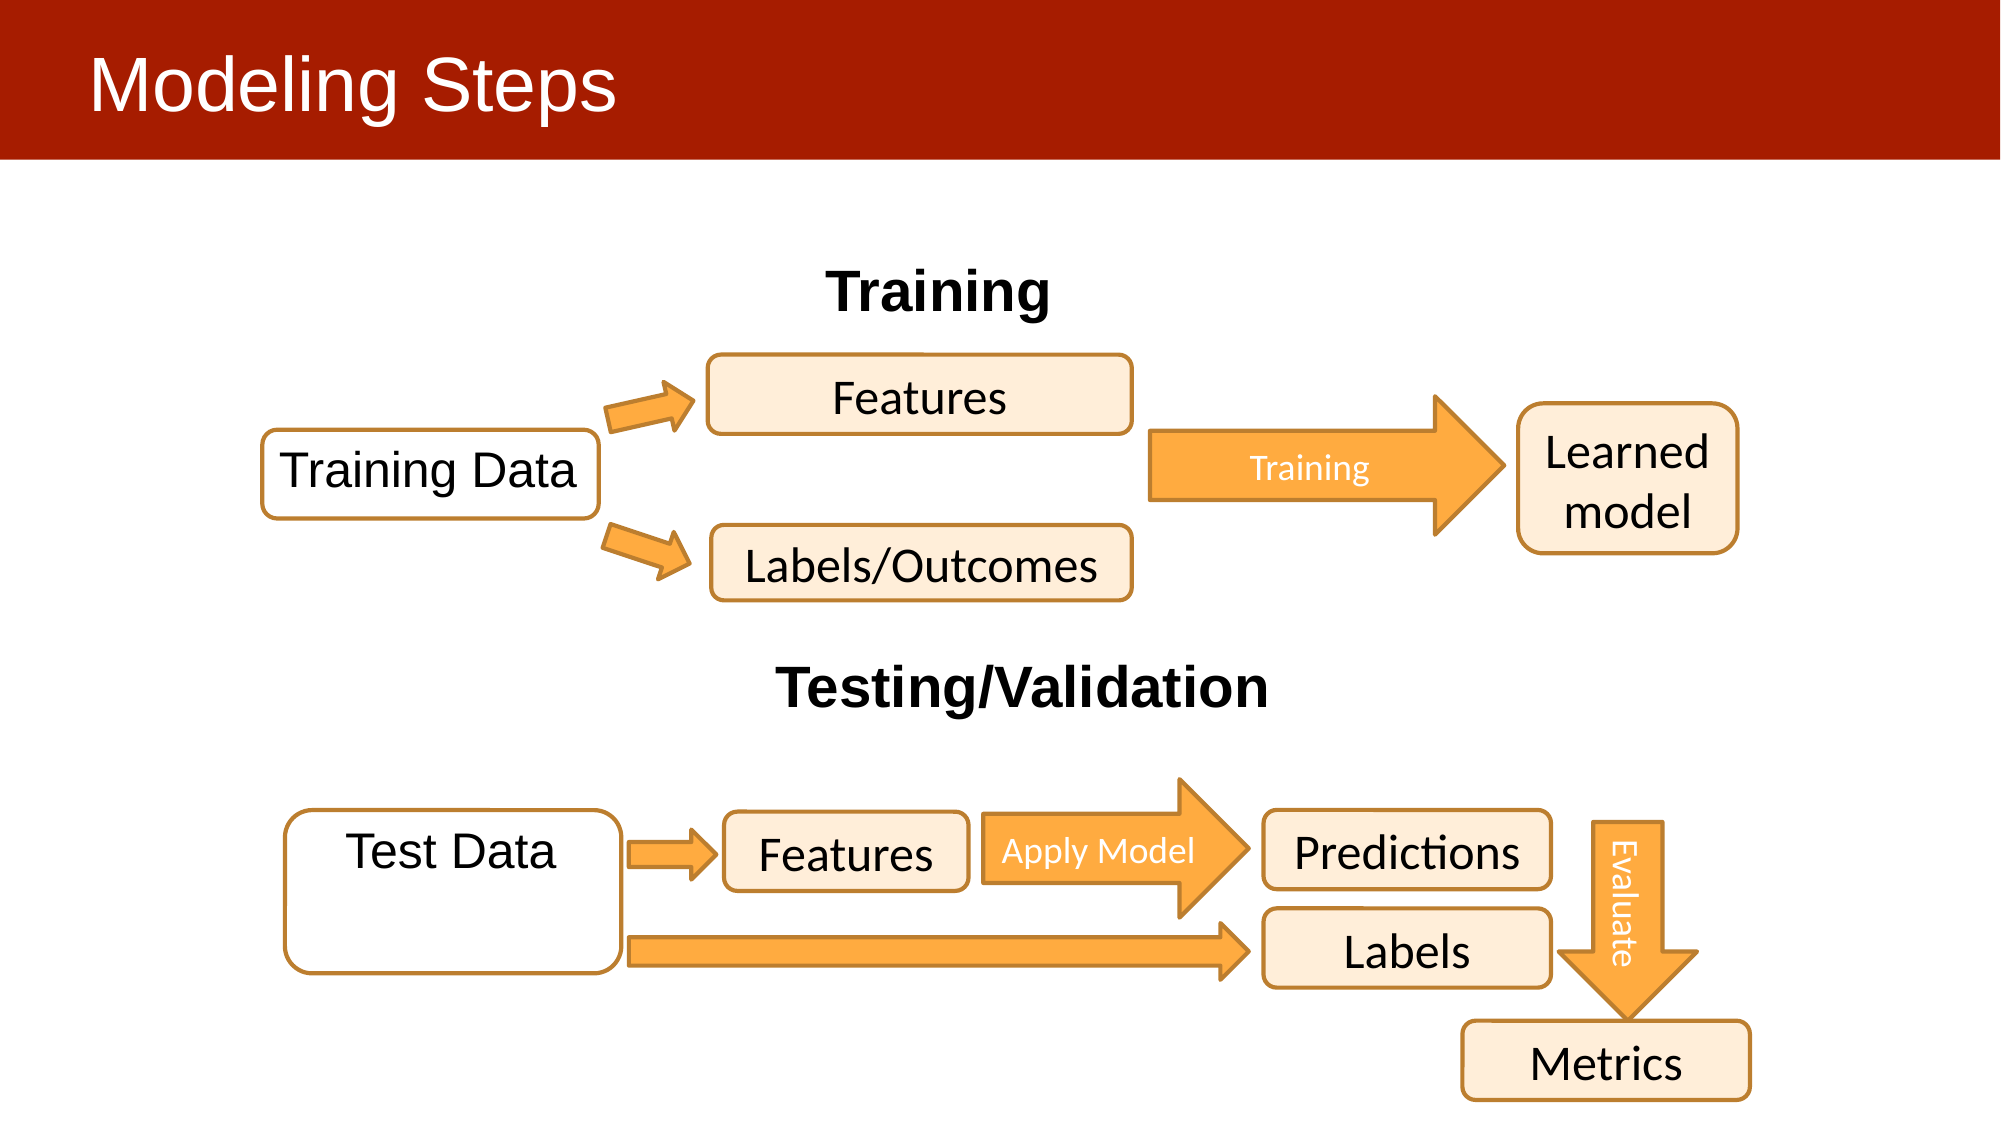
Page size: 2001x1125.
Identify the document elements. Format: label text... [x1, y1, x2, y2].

text_box Metrics [1460, 1018, 1753, 1103]
text_box Training [1147, 394, 1507, 537]
text_box Apply Model [981, 777, 1251, 920]
text_box Features [721, 809, 971, 894]
text_box Features [705, 352, 1134, 436]
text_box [279, 809, 622, 974]
text_box Testing/Validation [760, 642, 1286, 727]
text_box [600, 522, 692, 582]
title Modeling Steps [68, 14, 1932, 140]
text_box [627, 921, 1251, 982]
text_box Training [810, 245, 1067, 331]
text_box Learned model [1516, 401, 1740, 556]
text_box Labels/Outcomes [709, 522, 1134, 603]
text_box [627, 827, 719, 882]
text_box [603, 380, 696, 435]
text_box Evaluate [1556, 819, 1700, 1018]
text_box Labels [1261, 906, 1554, 990]
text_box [257, 429, 599, 519]
text_box Predictions [1261, 807, 1554, 892]
